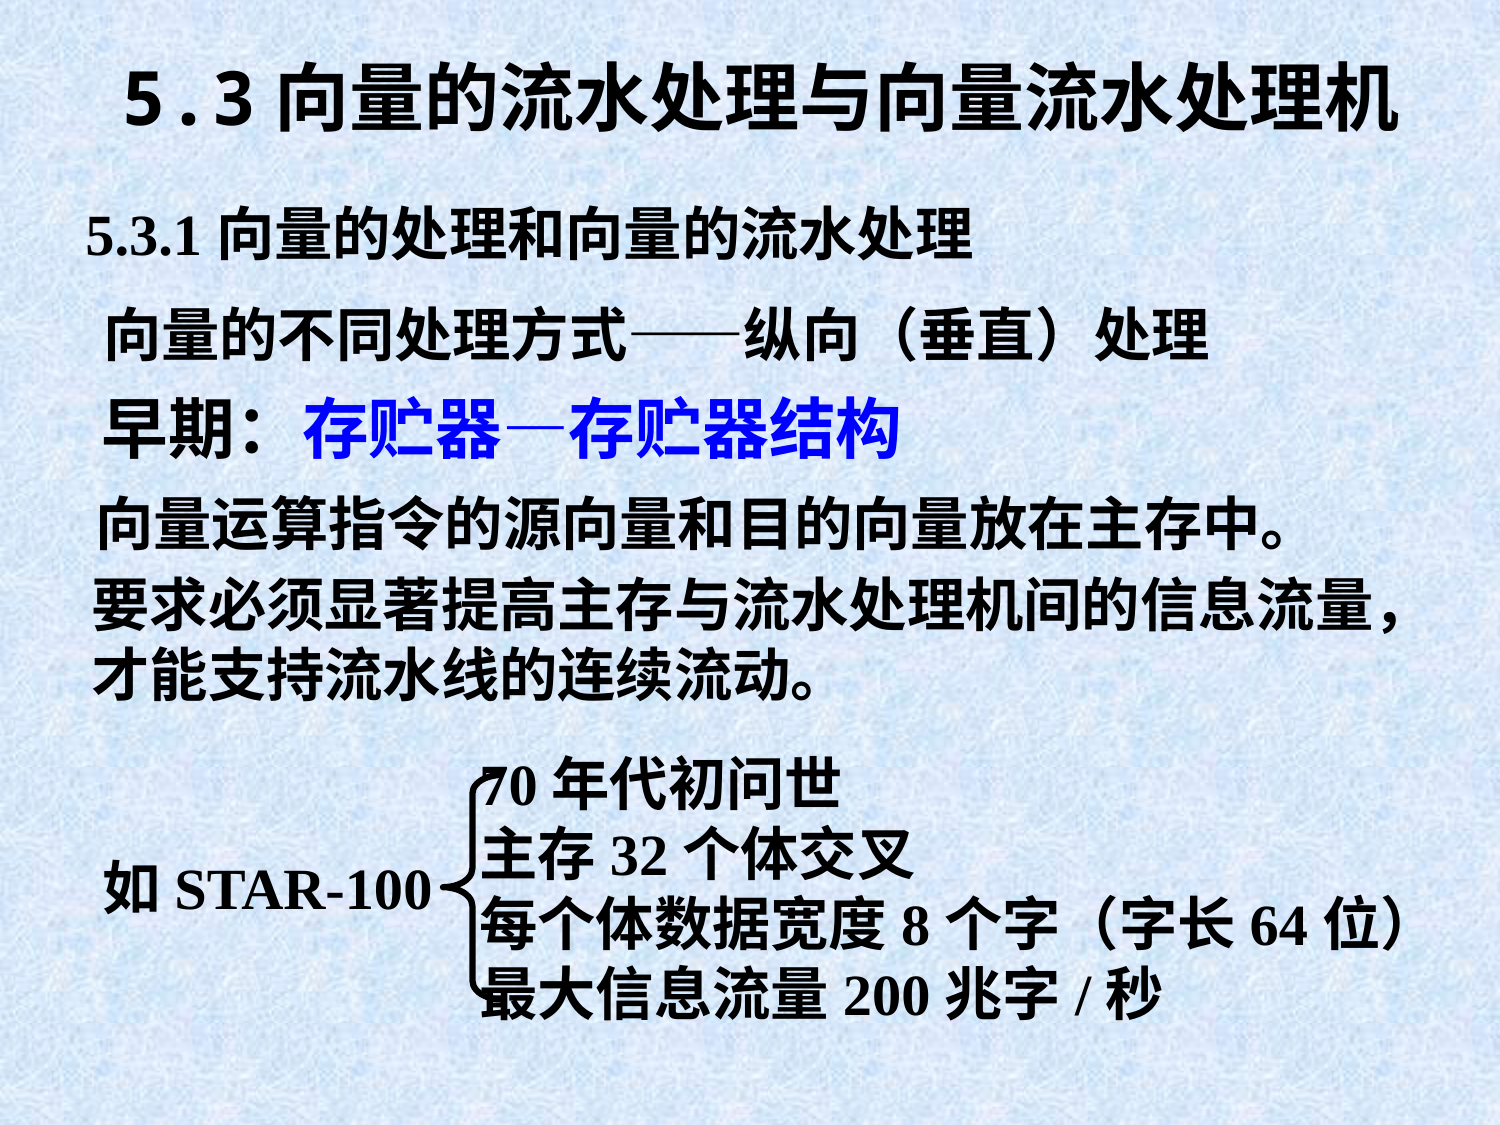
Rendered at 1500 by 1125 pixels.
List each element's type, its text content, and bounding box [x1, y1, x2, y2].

text_box 向量的不同处理方式——纵向（垂直）处理 [88, 290, 1320, 376]
text_box 向量运算指令的源向量和目的向量放在主存中。 [80, 479, 1334, 560]
text_box 要求必须显著提高主存与流水处理机间的信息流量，才能支持流水线的连续流动。 [76, 560, 1489, 716]
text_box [91, 739, 1429, 1035]
picture [0, 0, 1500, 1125]
text_box 5.3向量的流水处理与向量流水处理机 [106, 42, 1414, 148]
text_box 早期：存贮器—存贮器结构 [86, 379, 918, 475]
text_box 5.3.1向量的处理和向量的流水处理 [70, 190, 989, 275]
